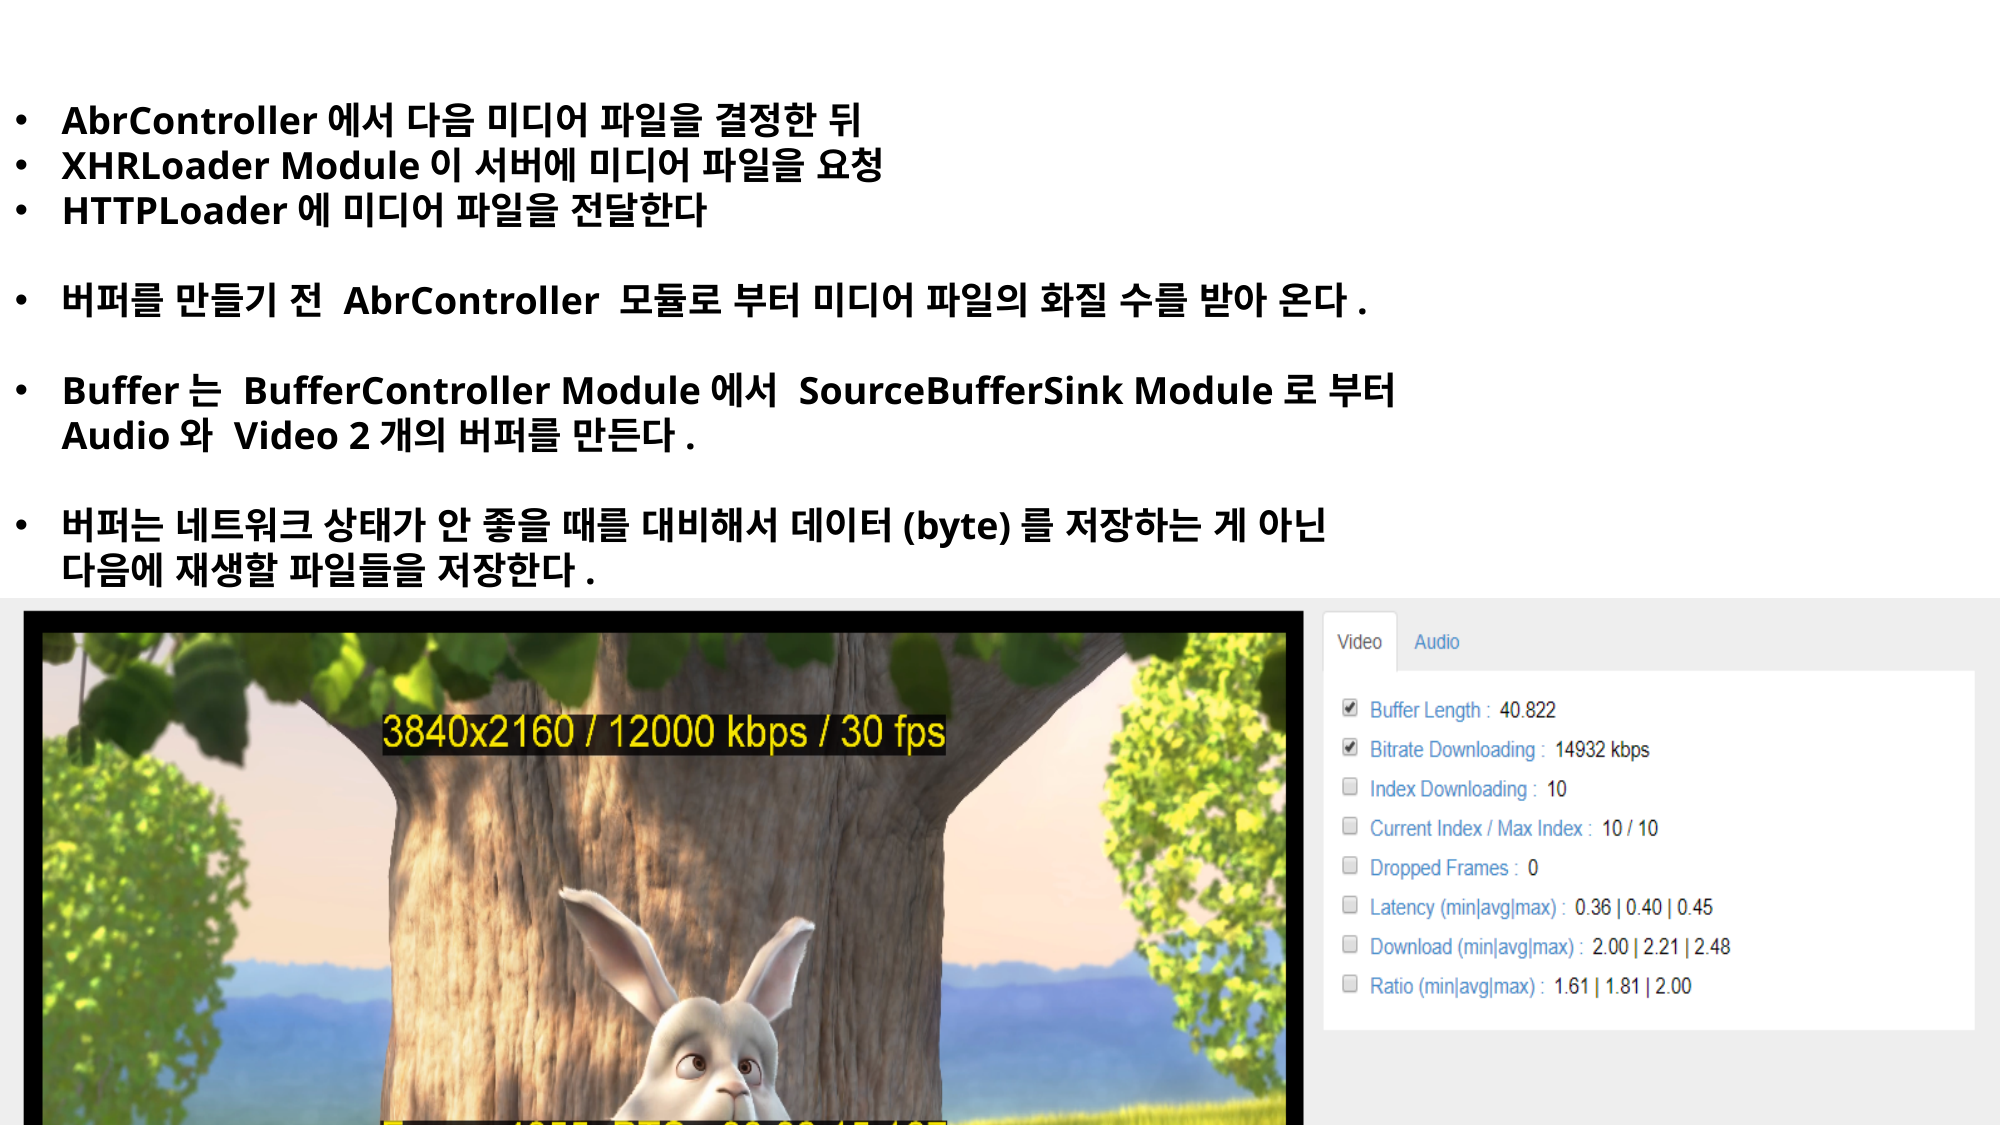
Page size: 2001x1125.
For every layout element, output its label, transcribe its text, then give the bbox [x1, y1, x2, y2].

picture [0, 598, 2000, 1125]
text_box AbrController에서 다음 미디어 파일을 결정한 뒤 XHRLoader Module이 서버에 미디어 파일을 요청 HTTPLoader에 미디어 파일을 전달한다 버퍼를 만들기 전 AbrController 모듈로 부터 미디어 파일의 화질 수를 받아 온다. Buffer는 BufferController Module에서 SourceBufferSink Module로 부터 Audio와 Video 2개의 버퍼를 만든다. 버퍼는 네트워크 상태가 안 좋을 때를 대비해서 데이터(byte)를 저장하는 게 아닌 다음에 재생할 파일들을 저장한다. [0, 0, 1443, 598]
